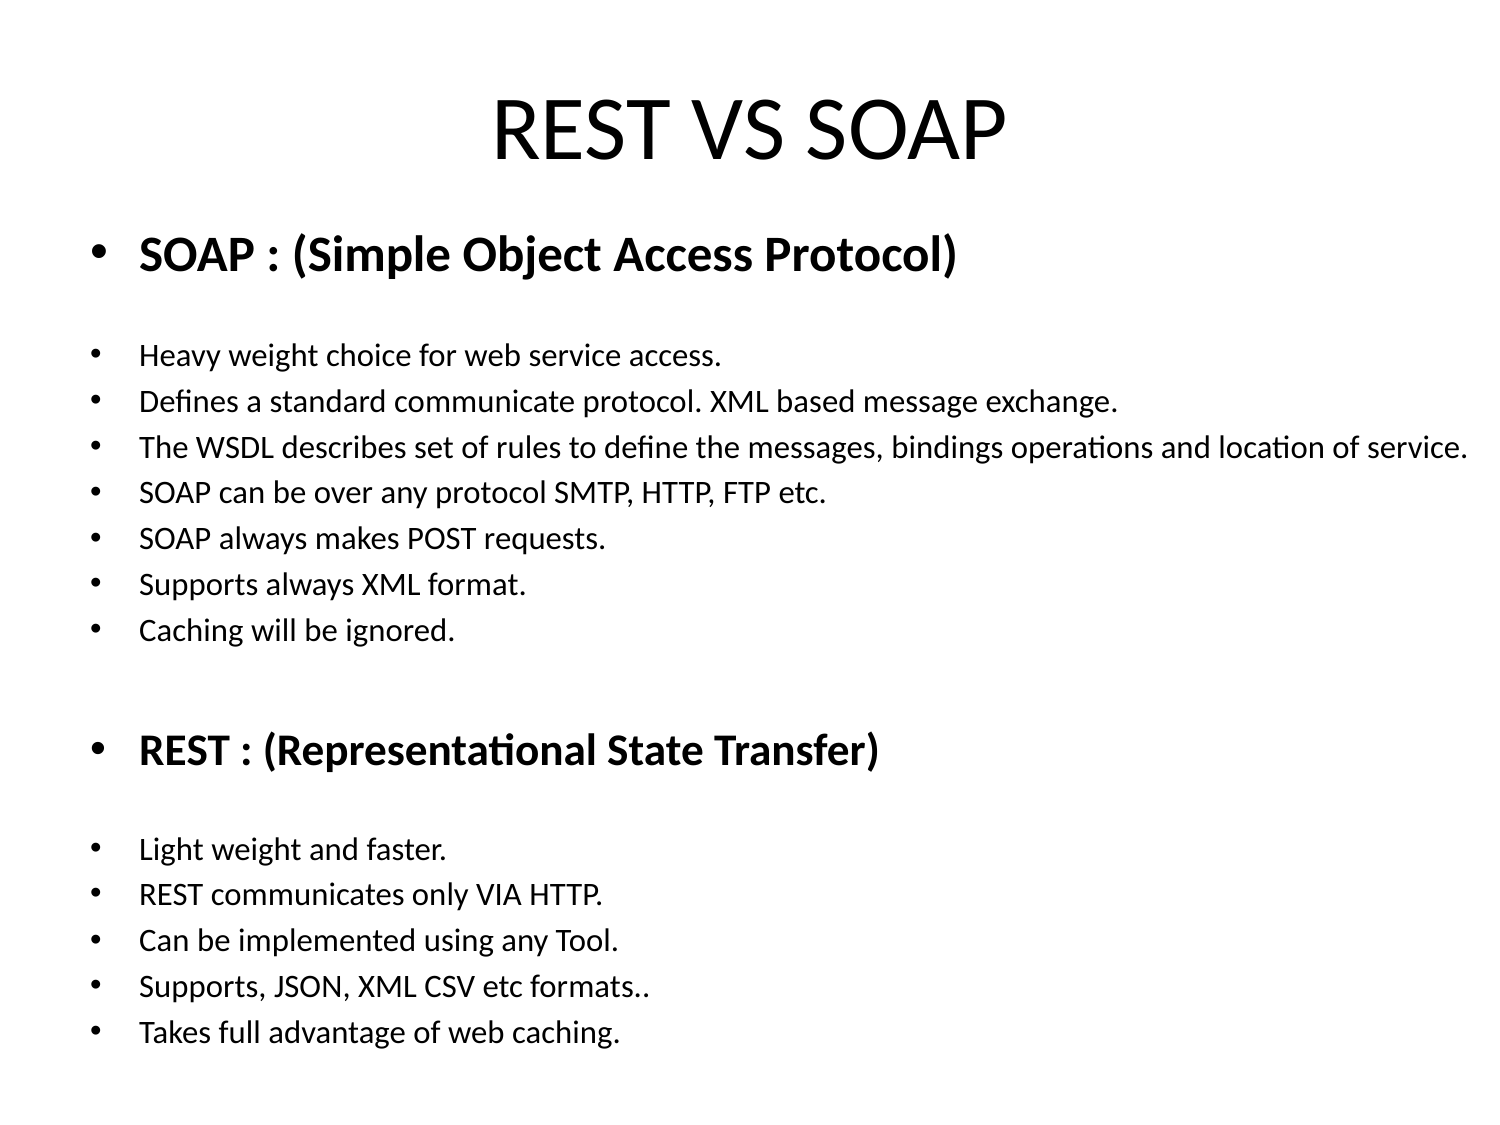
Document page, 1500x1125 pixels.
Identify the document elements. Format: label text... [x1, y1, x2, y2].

list SOAP : (Simple Object Access Protocol) Heavy weight choice for web service access. Defines a standard communicate protocol. XML based message exchange. The WSDL describes set of rules to define the messages, bindings operations and location of service. SOAP can be over any protocol SMTP, HTTP, FTP etc. SOAP always makes POST requests. Supports always XML format. Caching will be ignored. REST : (Representational State Transfer) Light weight and faster. REST communicates only VIA HTTP. Can be implemented using any Tool. Supports, JSON, XML CSV etc formats.. Takes full advantage of web caching. [75, 212, 1500, 1088]
title REST VS SOAP [75, 45, 1425, 200]
